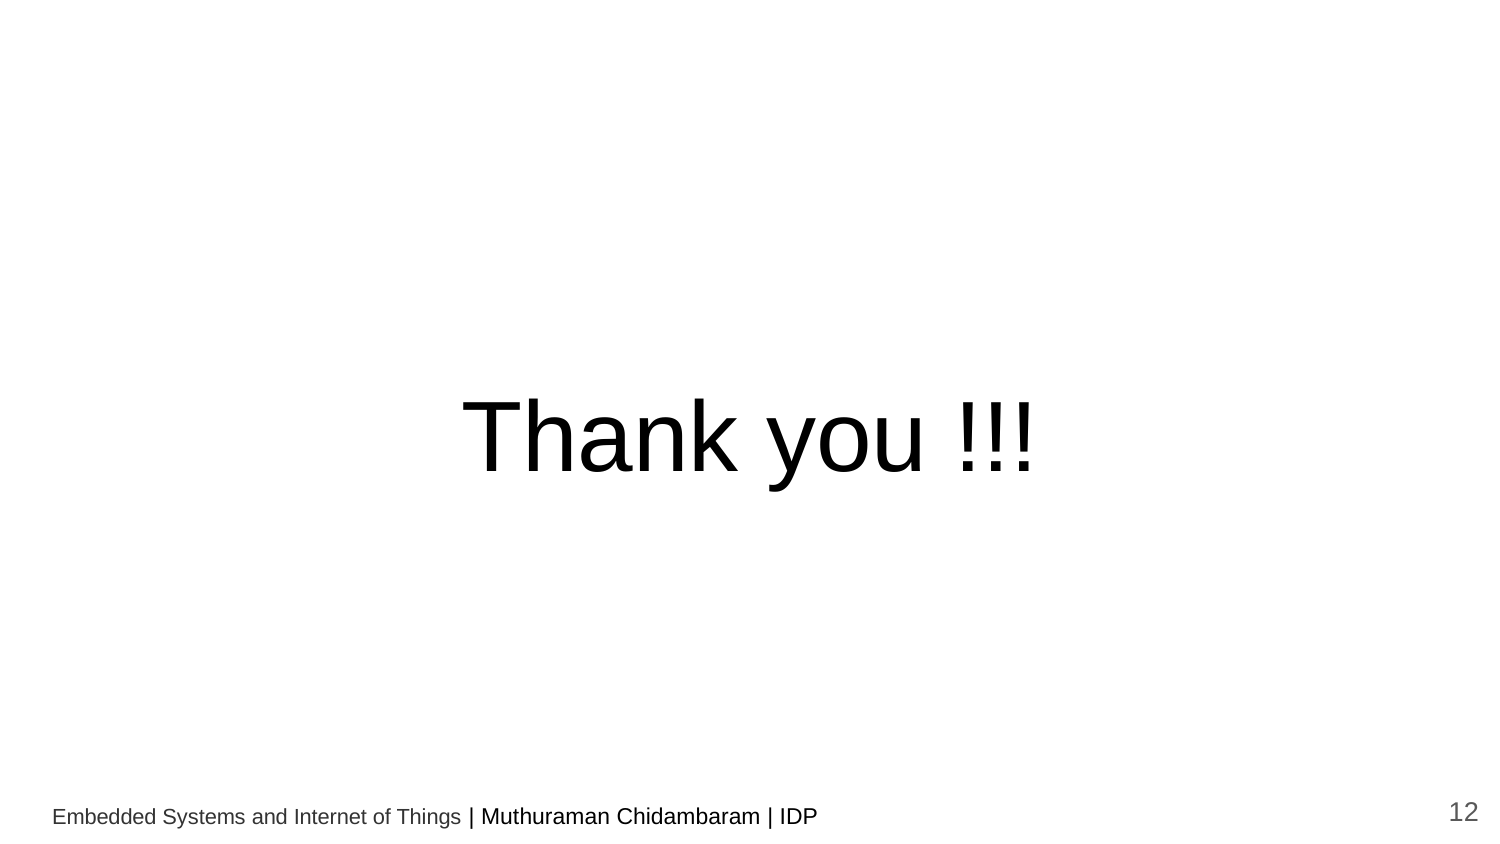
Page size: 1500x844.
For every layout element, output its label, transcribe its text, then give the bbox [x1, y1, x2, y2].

text_box Thank you !!! [52, 353, 1448, 491]
text_box Embedded Systems and Internet of Things | Muthuraman Chidambaram | IDP [52, 793, 1113, 838]
slide_number ‹#› [1403, 779, 1494, 844]
